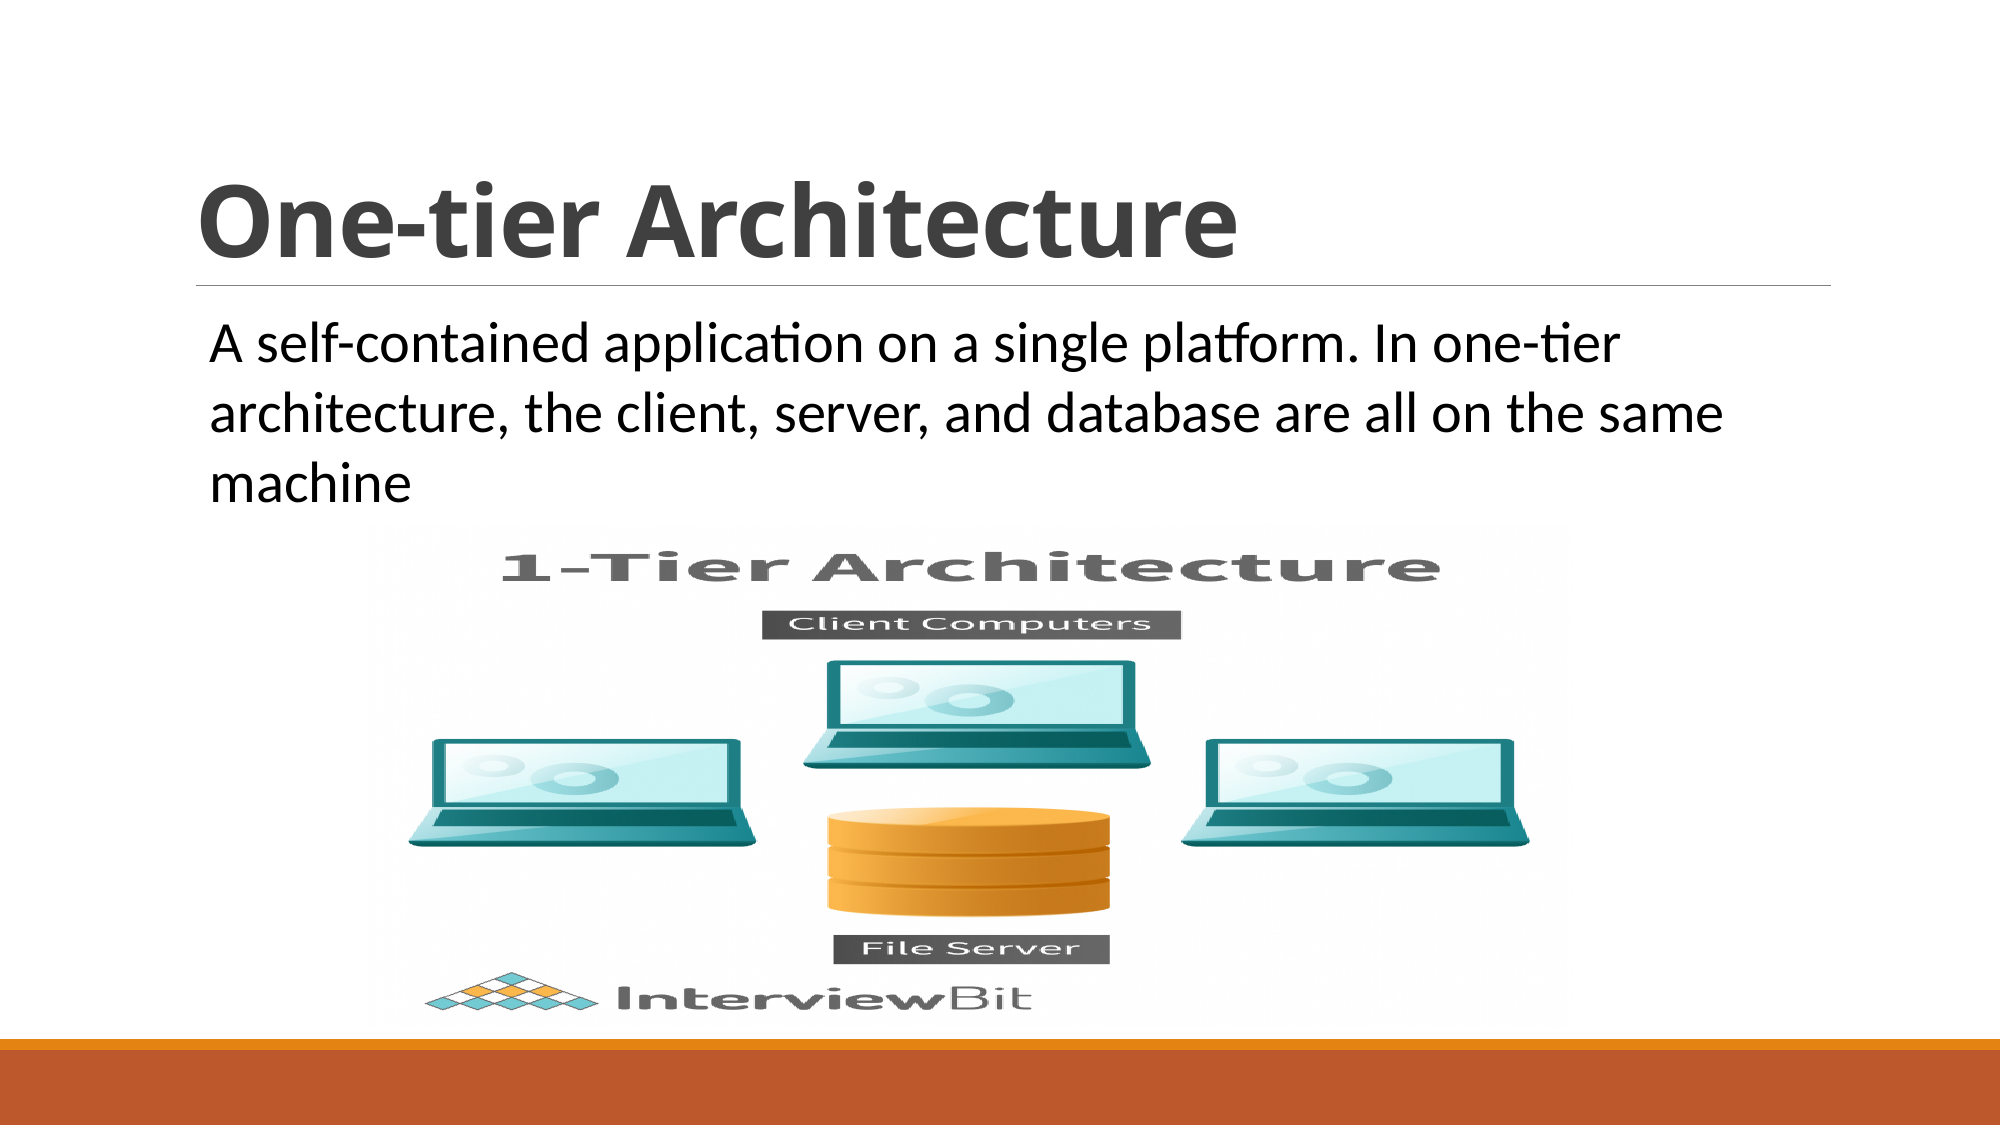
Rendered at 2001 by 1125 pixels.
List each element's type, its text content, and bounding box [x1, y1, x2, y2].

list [367, 523, 1573, 1028]
text_box A self-contained application on a single platform. In one-tier architecture, the client, server, and database are all on the same machine [195, 297, 1818, 522]
title One-tier Architecture [180, 47, 1830, 285]
